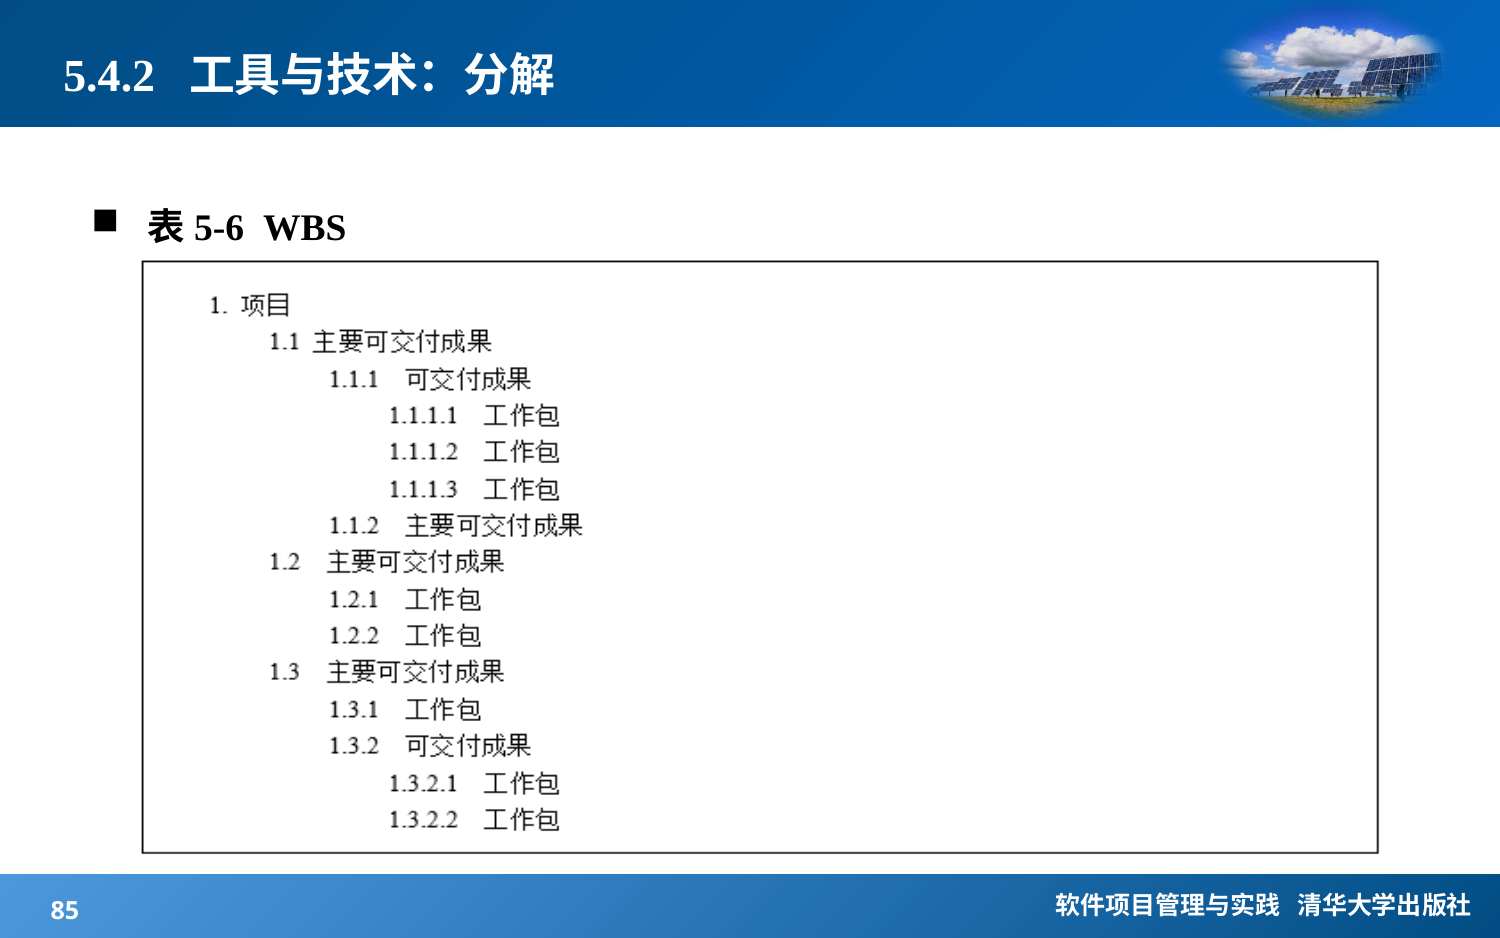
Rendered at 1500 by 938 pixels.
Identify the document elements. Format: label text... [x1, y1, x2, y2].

picture [135, 255, 1389, 859]
text_box 表5-6 WBS [76, 173, 1424, 759]
title 5.4.2 工具与技术：分解 [48, 19, 1005, 127]
picture [1233, 6, 1433, 113]
